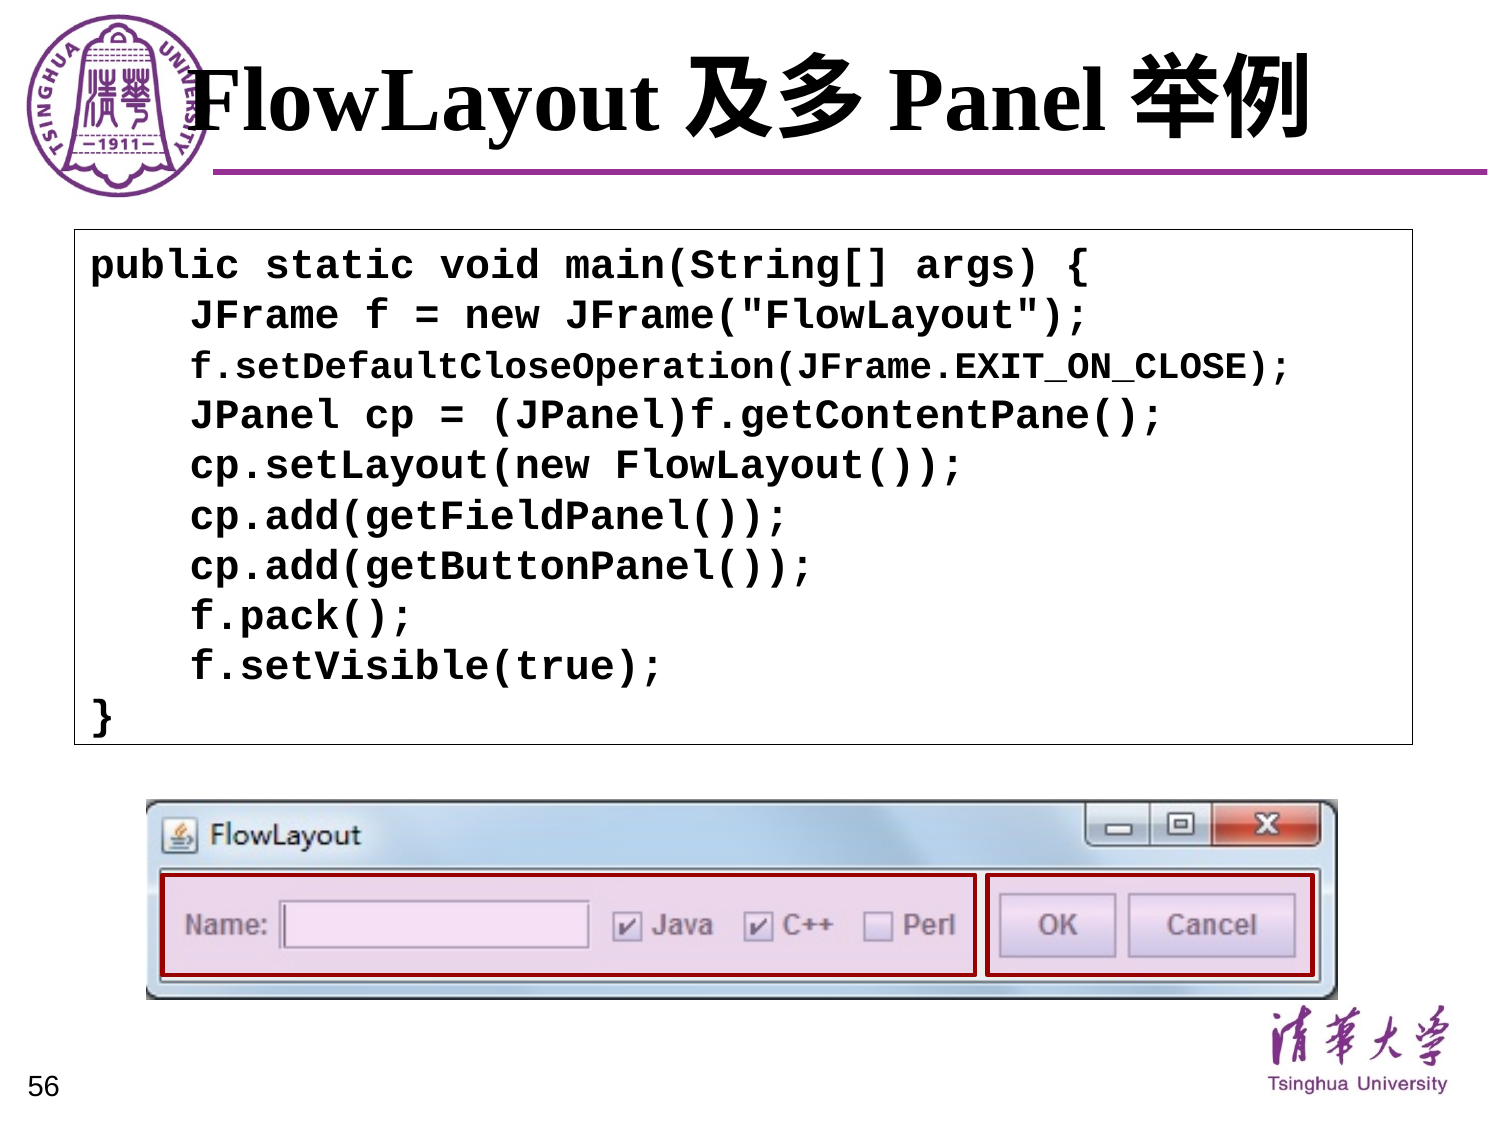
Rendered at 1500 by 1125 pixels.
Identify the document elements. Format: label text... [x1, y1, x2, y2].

footer 56 [12, 1059, 176, 1125]
picture [24, 12, 213, 37]
text_box public static void main(String[] args) { JFrame f = new JFrame("FlowLayout"); f.setDefaultCloseOperation(JFrame.EXIT_ON_CLOSE); JPanel cp = (JPanel)f.getContentPane(); cp.setLayout(new FlowLayout()); cp.add(getFieldPanel()); cp.add(getButtonPanel()); f.pack(); f.setVisible(true); } [74, 229, 1413, 745]
title FlowLayout及多Panel举例 [24, 37, 1476, 151]
picture [24, 151, 213, 200]
picture [146, 799, 1454, 1101]
